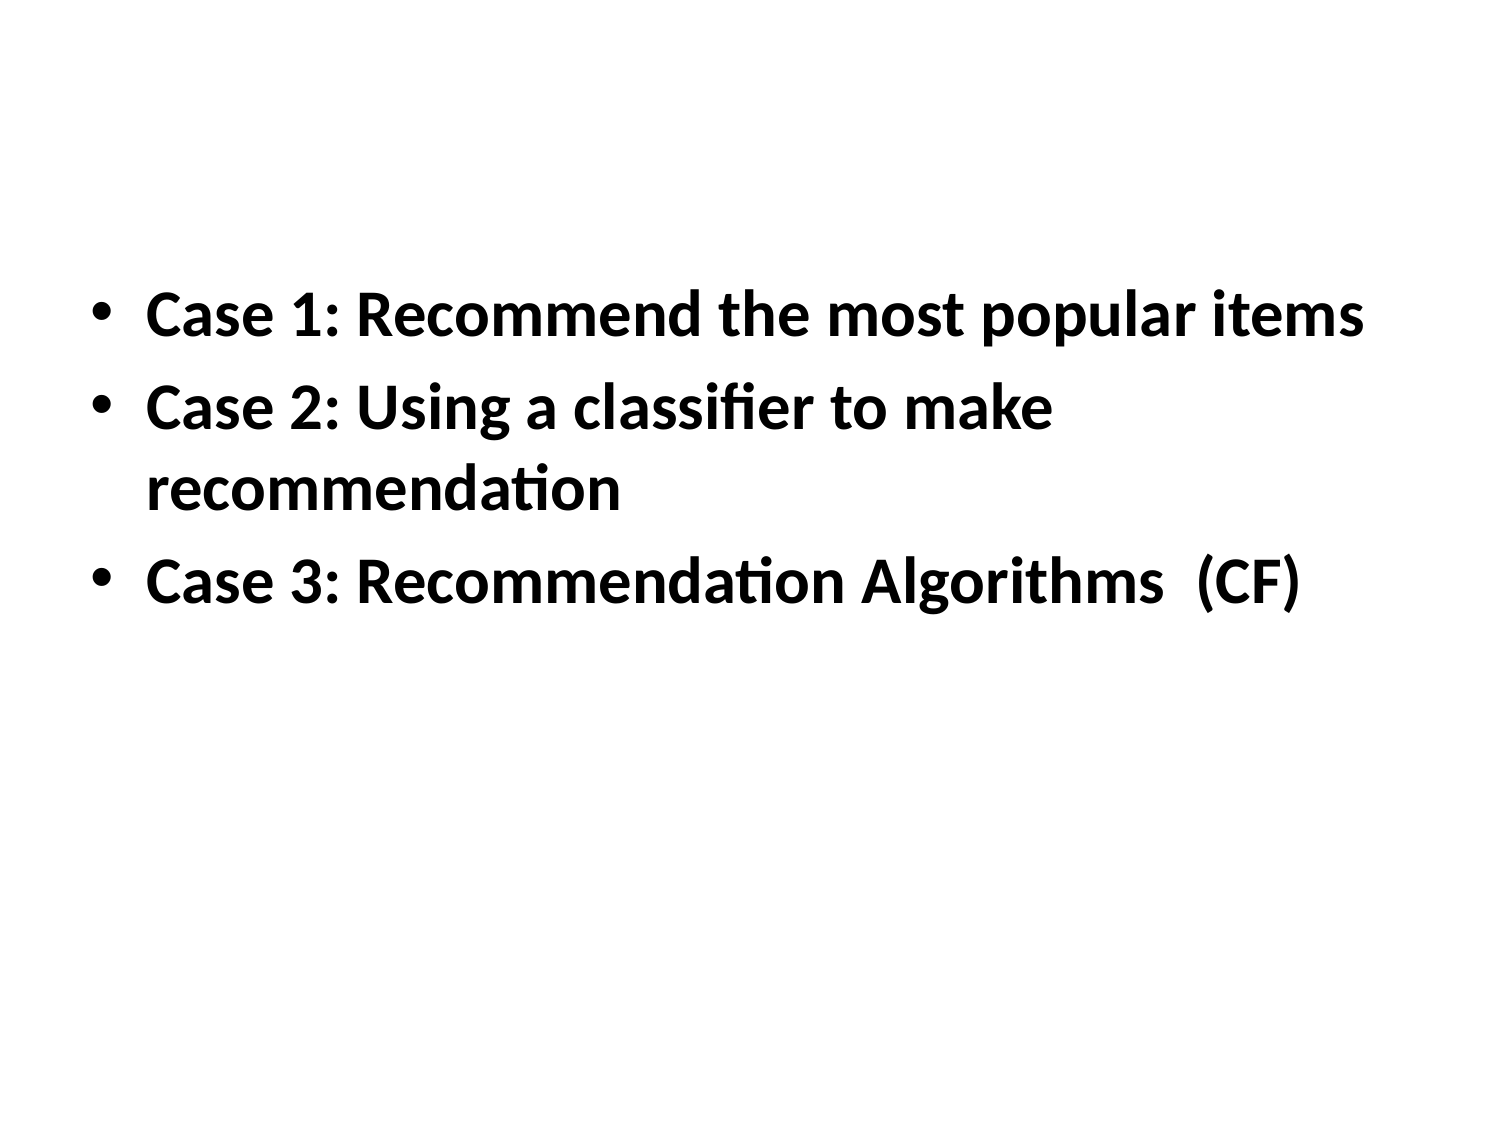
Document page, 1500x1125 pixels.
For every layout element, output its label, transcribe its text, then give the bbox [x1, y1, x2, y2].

list Case 1: Recommend the most popular items Case 2: Using a classifier to make recommendation Case 3: Recommendation Algorithms (CF) [75, 262, 1425, 1005]
